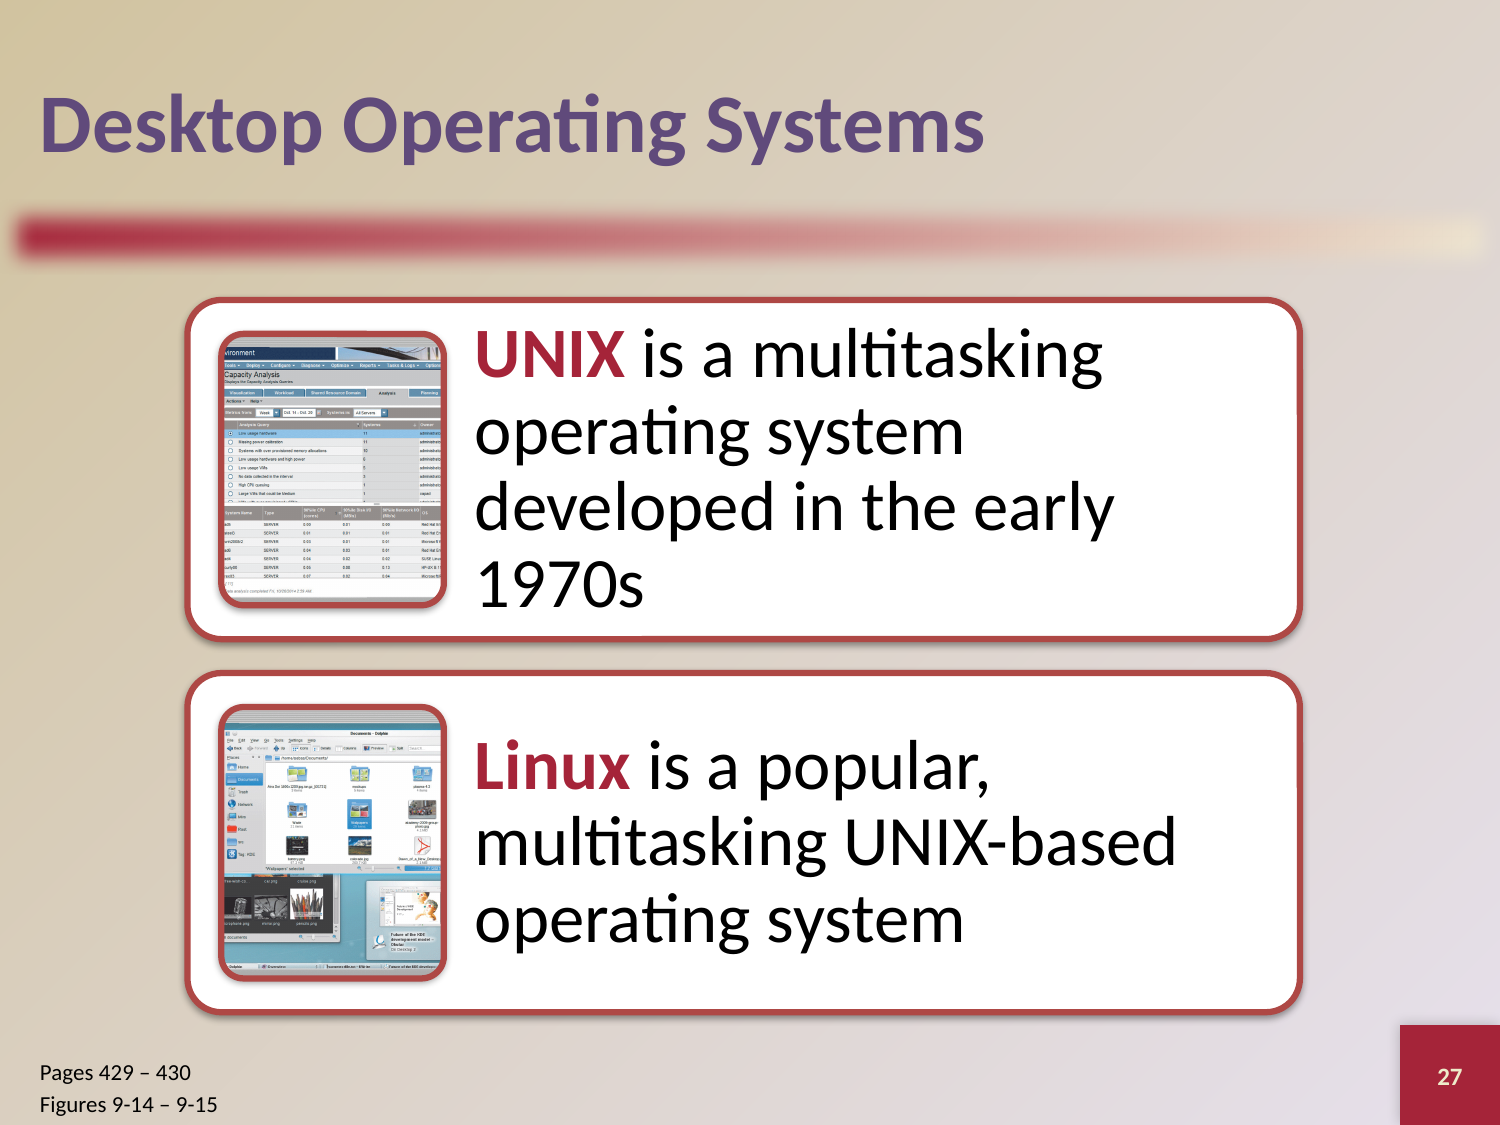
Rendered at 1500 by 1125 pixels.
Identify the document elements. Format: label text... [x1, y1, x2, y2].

title Desktop Operating Systems [24, 24, 1475, 213]
slide_number 27 [1400, 1025, 1500, 1125]
list Pages 429 – 430 Figures 9-14 – 9-15 [24, 1050, 300, 1125]
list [187, 299, 1301, 1013]
